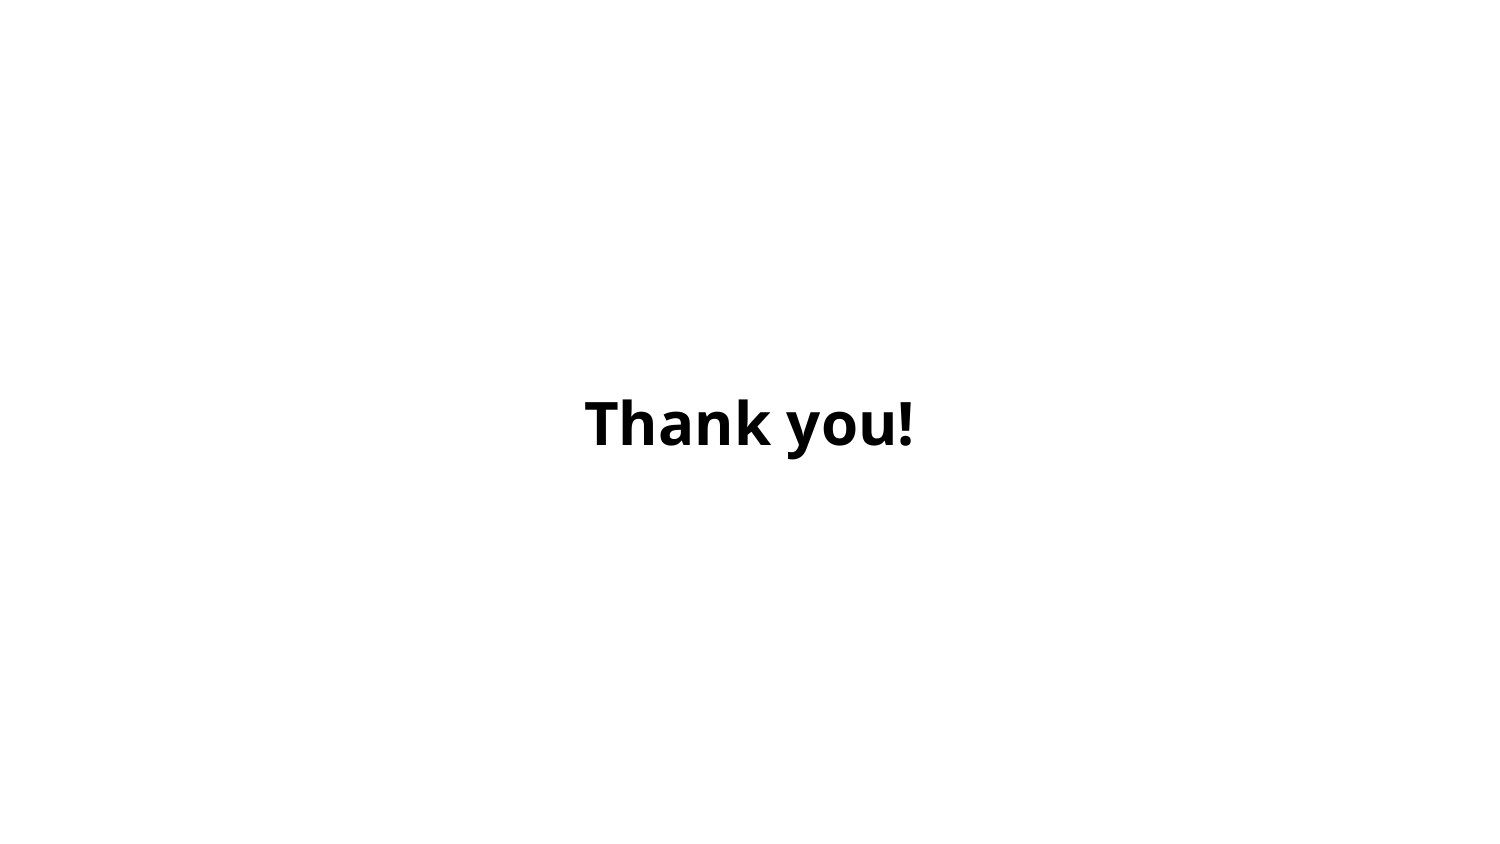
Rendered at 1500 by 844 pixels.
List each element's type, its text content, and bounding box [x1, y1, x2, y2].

title Thank you! [51, 370, 1449, 473]
